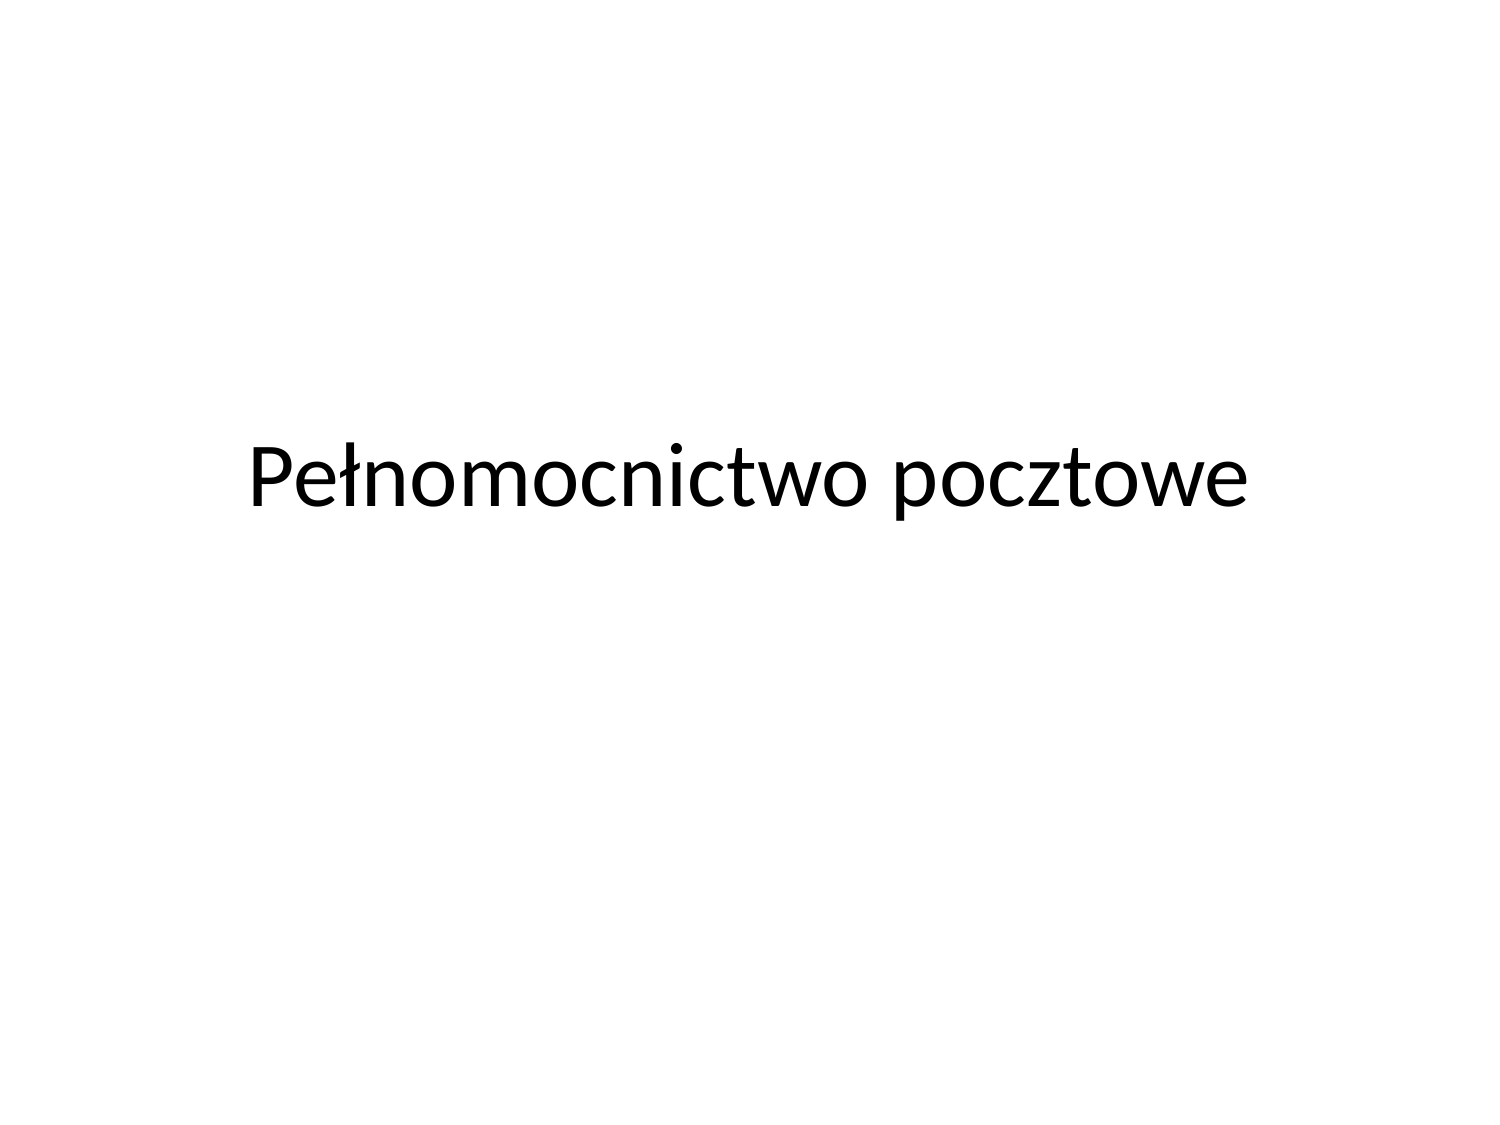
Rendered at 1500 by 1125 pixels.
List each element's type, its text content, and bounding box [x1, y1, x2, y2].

title Pełnomocnictwo pocztowe [112, 349, 1388, 591]
